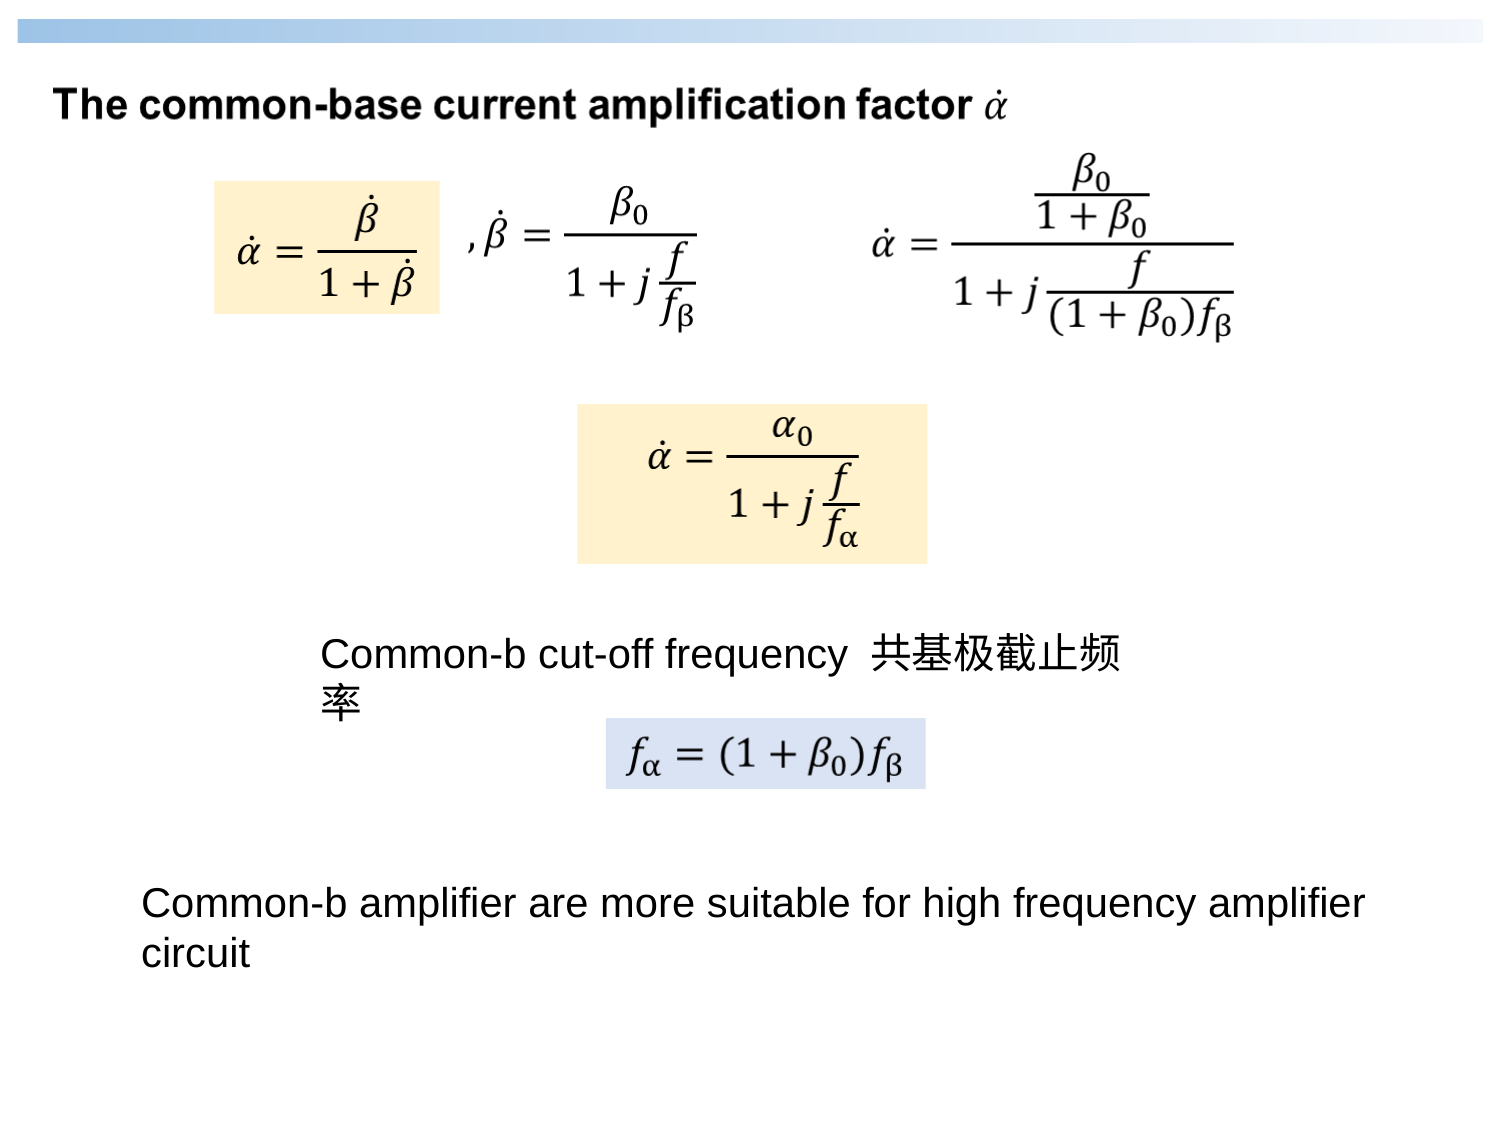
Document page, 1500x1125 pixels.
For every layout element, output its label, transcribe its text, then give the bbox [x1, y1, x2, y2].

text_box [37, 69, 1118, 136]
text_box Common-b cut-off frequency 共基极截止频率 [305, 619, 1175, 734]
text_box [605, 734, 926, 789]
text_box [17, 18, 1483, 44]
text_box Common-b amplifier are more suitable for high frequency amplifier circuit [126, 868, 1400, 984]
text_box [214, 181, 414, 314]
text_box [577, 404, 928, 564]
text_box [763, 139, 1341, 351]
text_box [414, 173, 750, 343]
